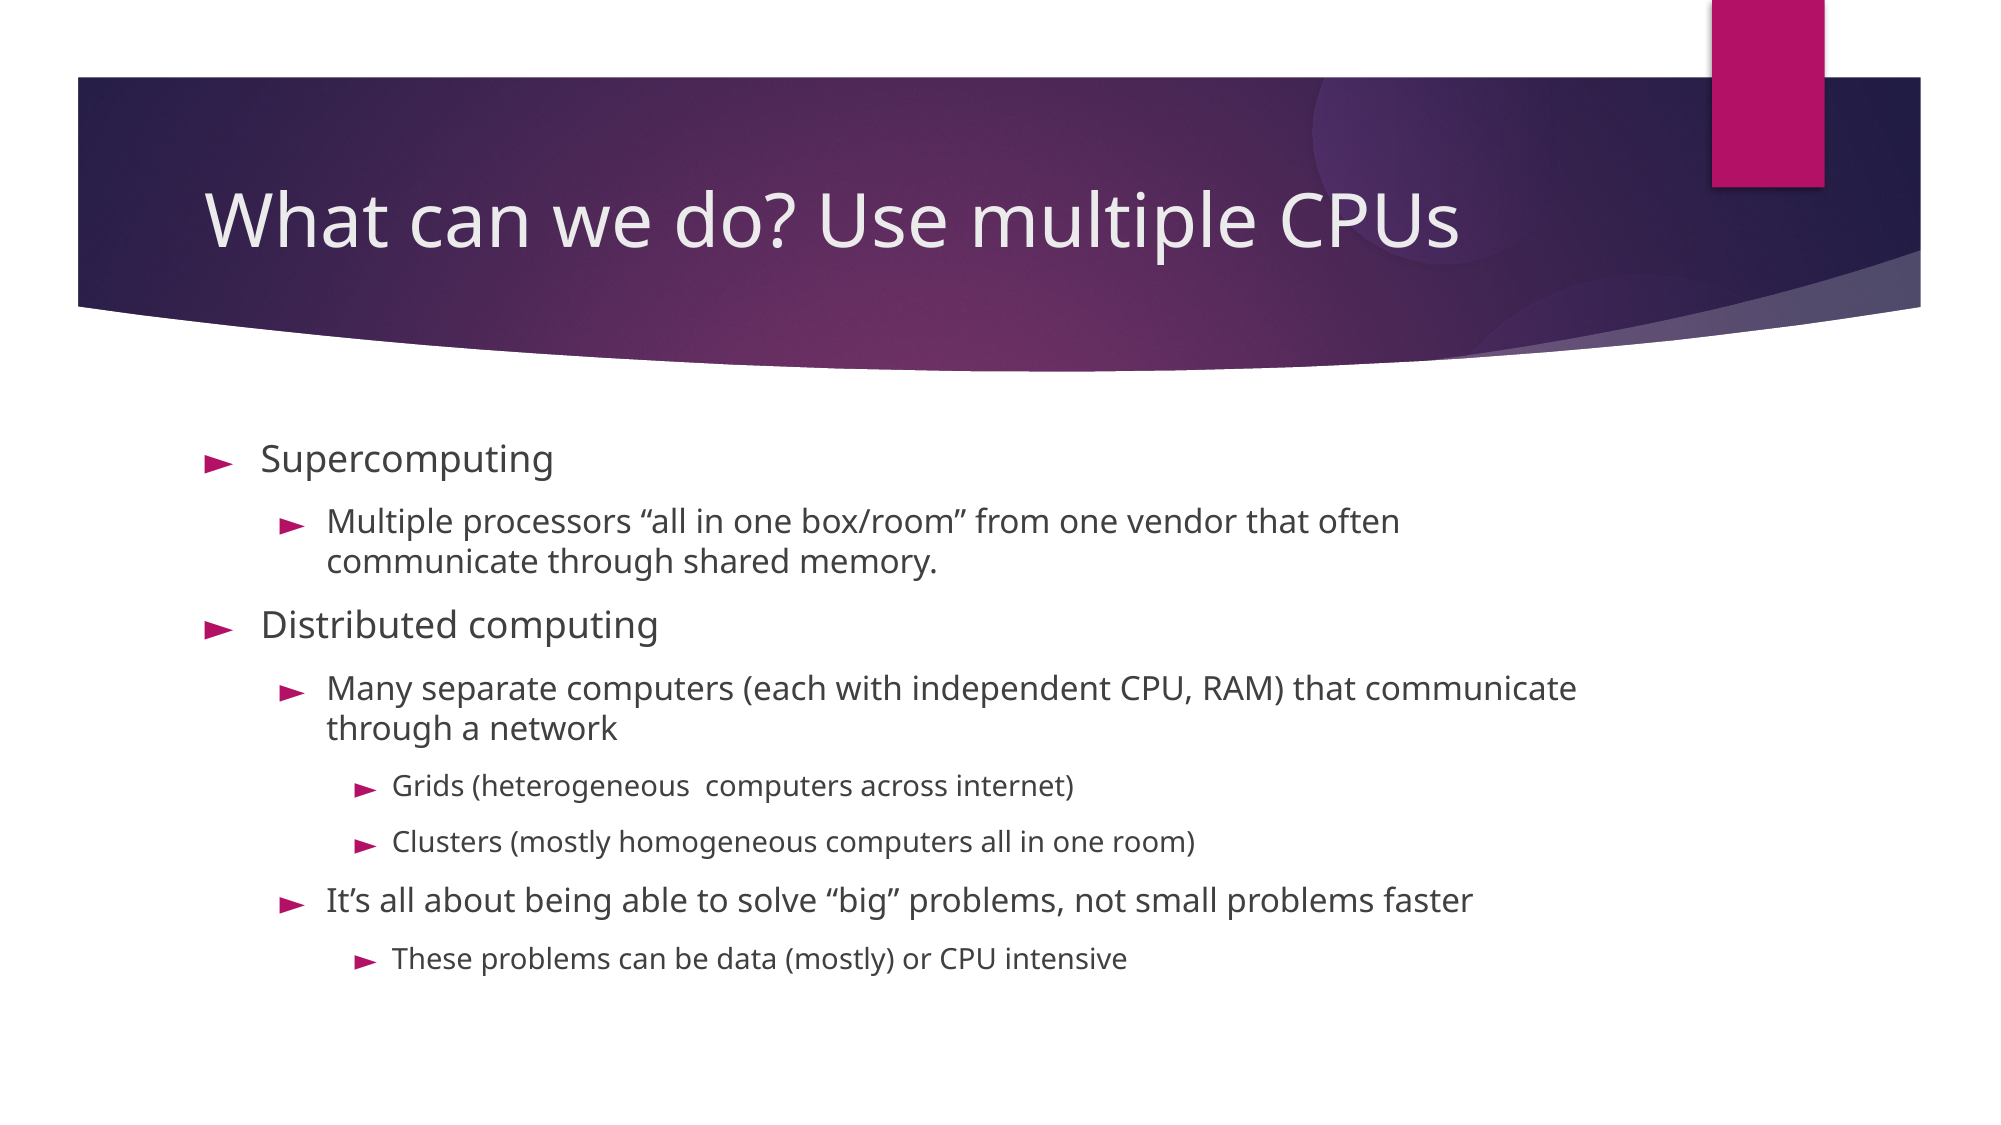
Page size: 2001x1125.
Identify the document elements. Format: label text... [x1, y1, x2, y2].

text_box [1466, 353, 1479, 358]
text_box The simultaneous use of more than one CPU or processor core to execute a program or multiple computational threads. Ideally, parallel processing makes programs run faster because there are more engines (CPUs or cores) running it. In practice, it is often difficult to divide a program in such a way that separate CPUs or cores can execute different portions without interfering with each other. Most computers have just one CPU, but some models have several, and multi-core processor chips are becoming the norm. There are even computers with thousands of CPUs. [1513, 300, 1785, 354]
picture [79, 78, 1920, 371]
text_box What can we do? Use multiple CPUs [189, 159, 1627, 276]
text_box Supercomputing Multiple processors “all in one box/room” from one vendor that often communicate through shared memory. Distributed computing Many separate computers (each with independent CPU, RAM) that communicate through a network Grids (heterogeneous computers across internet) Clusters (mostly homogeneous computers all in one room) It’s all about being able to solve “big” problems, not small problems faster These problems can be data (mostly) or CPU intensive [189, 427, 1638, 988]
